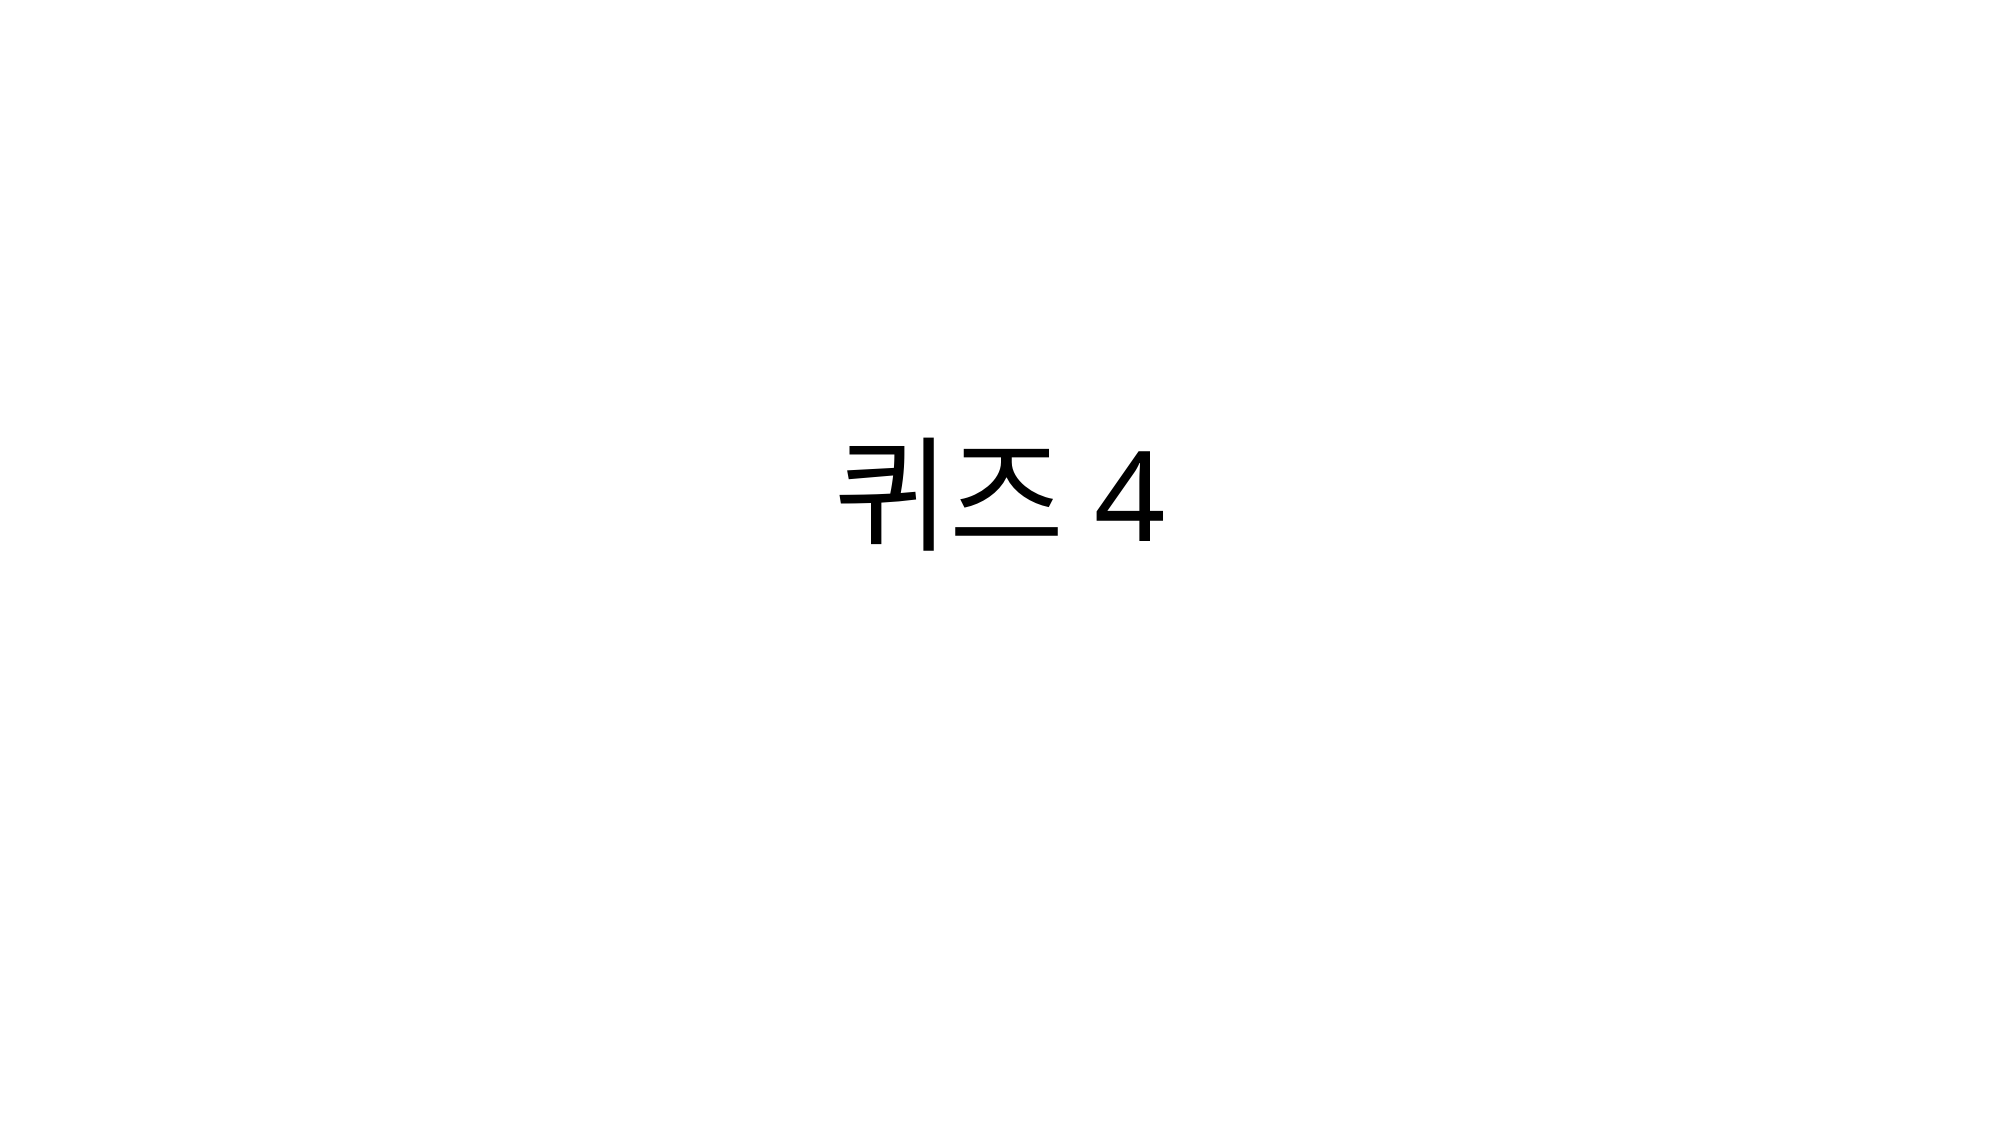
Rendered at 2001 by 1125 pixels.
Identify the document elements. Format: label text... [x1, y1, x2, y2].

title 퀴즈4 [249, 184, 1750, 576]
